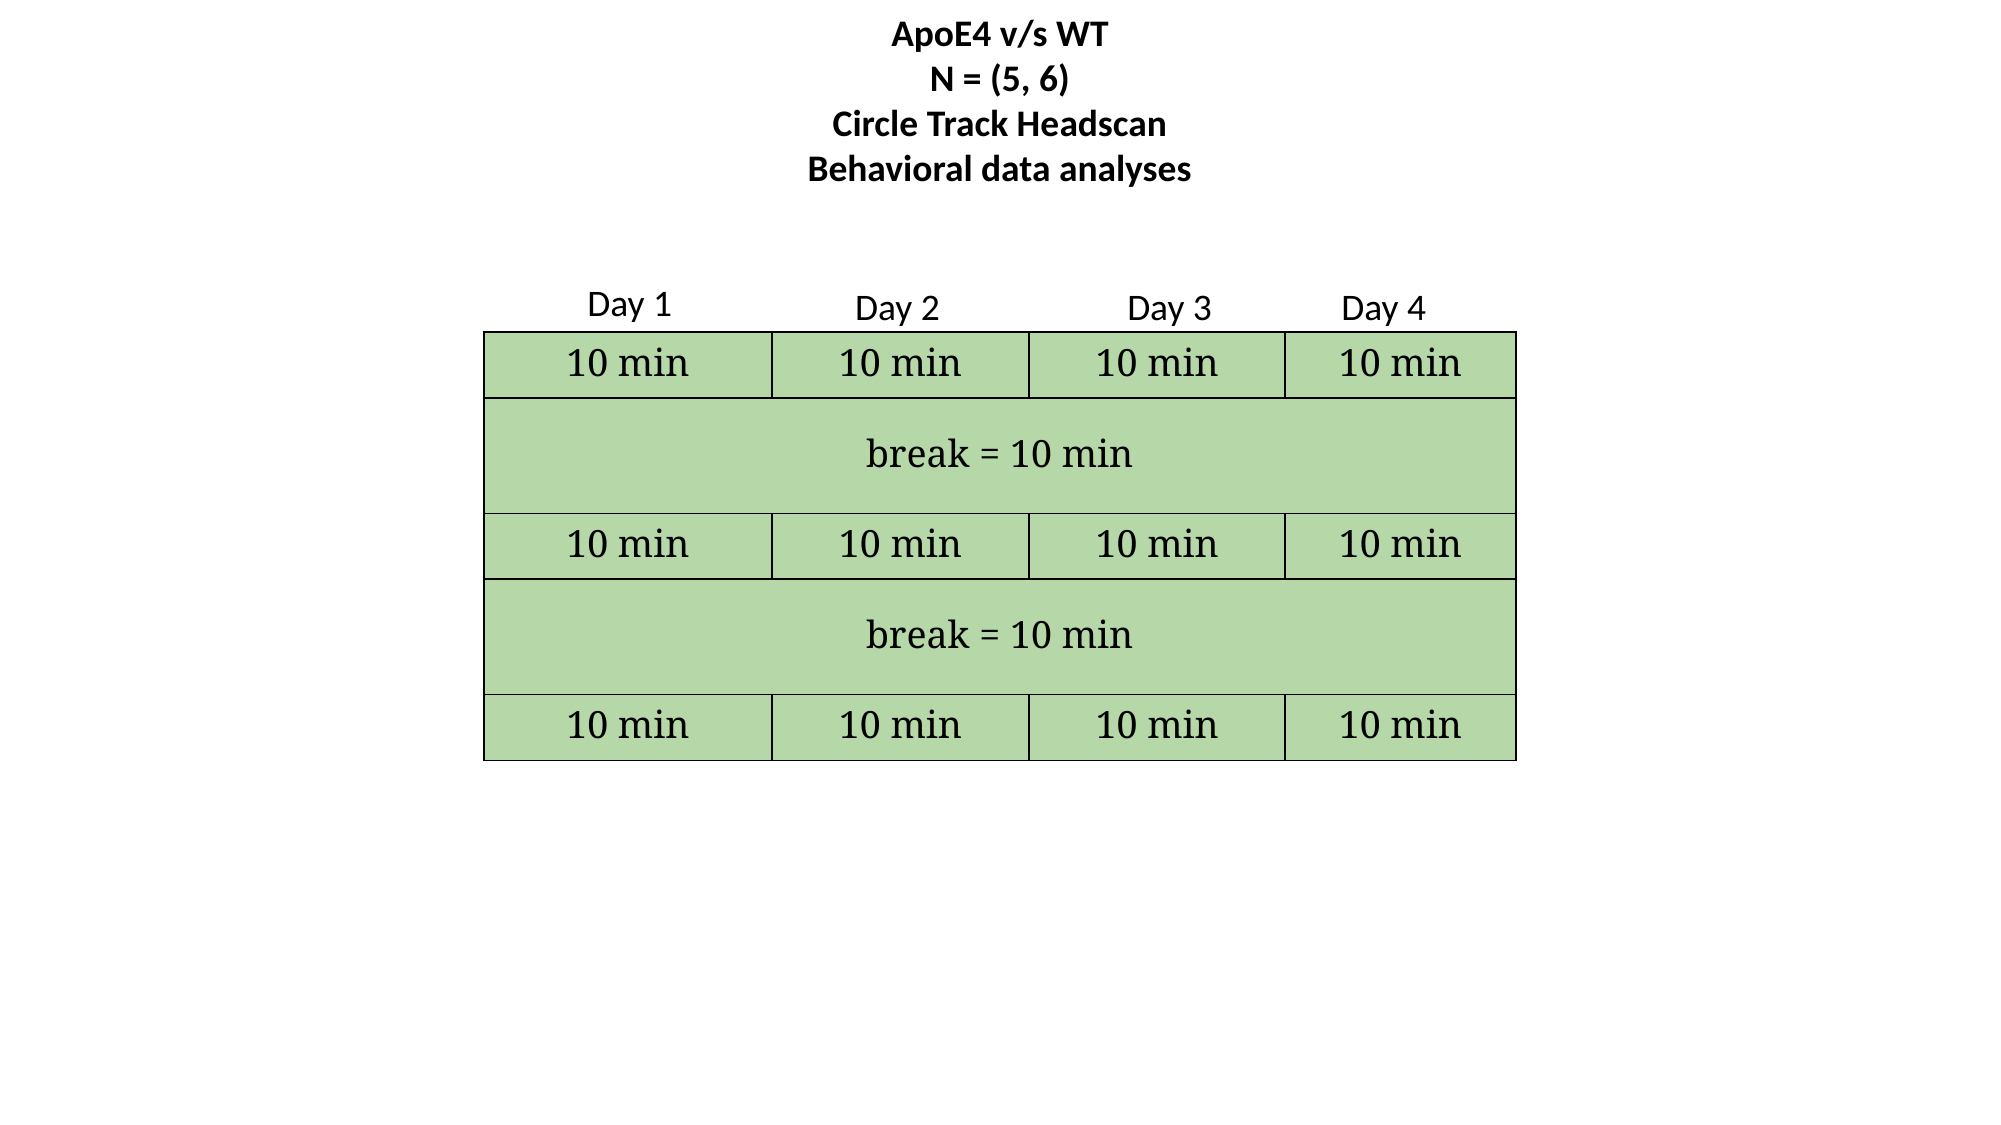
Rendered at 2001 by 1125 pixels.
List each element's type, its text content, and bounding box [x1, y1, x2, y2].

text_box Day 4 [1326, 275, 1442, 335]
table_header 10 min [1030, 333, 1284, 397]
table_cell 10 min [1030, 514, 1284, 578]
table_header 10 min [773, 333, 1028, 397]
table_header 10 min [1286, 333, 1515, 397]
text_box Day 2 [840, 275, 955, 335]
table_cell break = 10 min [485, 399, 1515, 513]
table_cell 10 min [1286, 514, 1515, 578]
text_box Day 3 [1112, 275, 1228, 335]
table_cell 10 min [1030, 695, 1284, 760]
table_cell 10 min [485, 514, 771, 578]
text_box Day 1 [572, 271, 688, 332]
table_cell 10 min [773, 514, 1028, 578]
table_cell 10 min [773, 695, 1028, 760]
table_cell break = 10 min [485, 580, 1515, 694]
table_cell 10 min [485, 695, 771, 760]
table_header 10 min [485, 333, 771, 397]
table_cell 10 min [1286, 695, 1515, 760]
text_box ApoE4 v/s WT N = (5, 6) Circle Track Headscan Behavioral data analyses [792, 1, 1208, 197]
